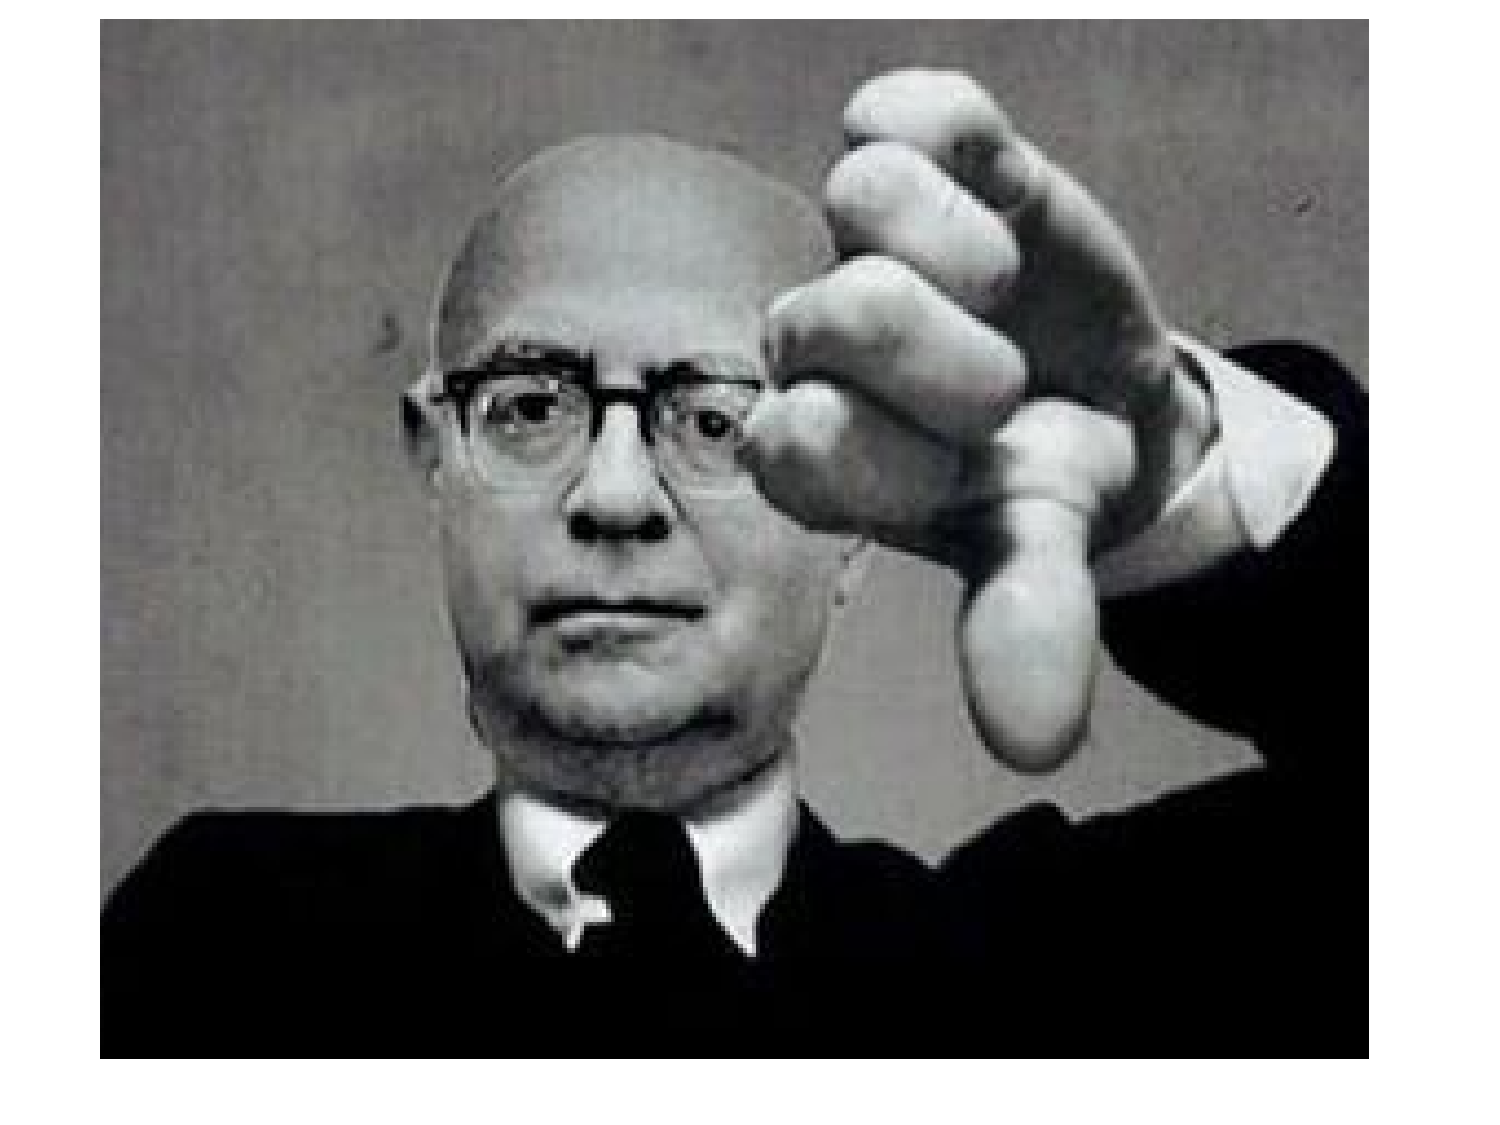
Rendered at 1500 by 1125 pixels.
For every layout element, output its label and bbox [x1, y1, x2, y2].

picture [100, 18, 1369, 1059]
